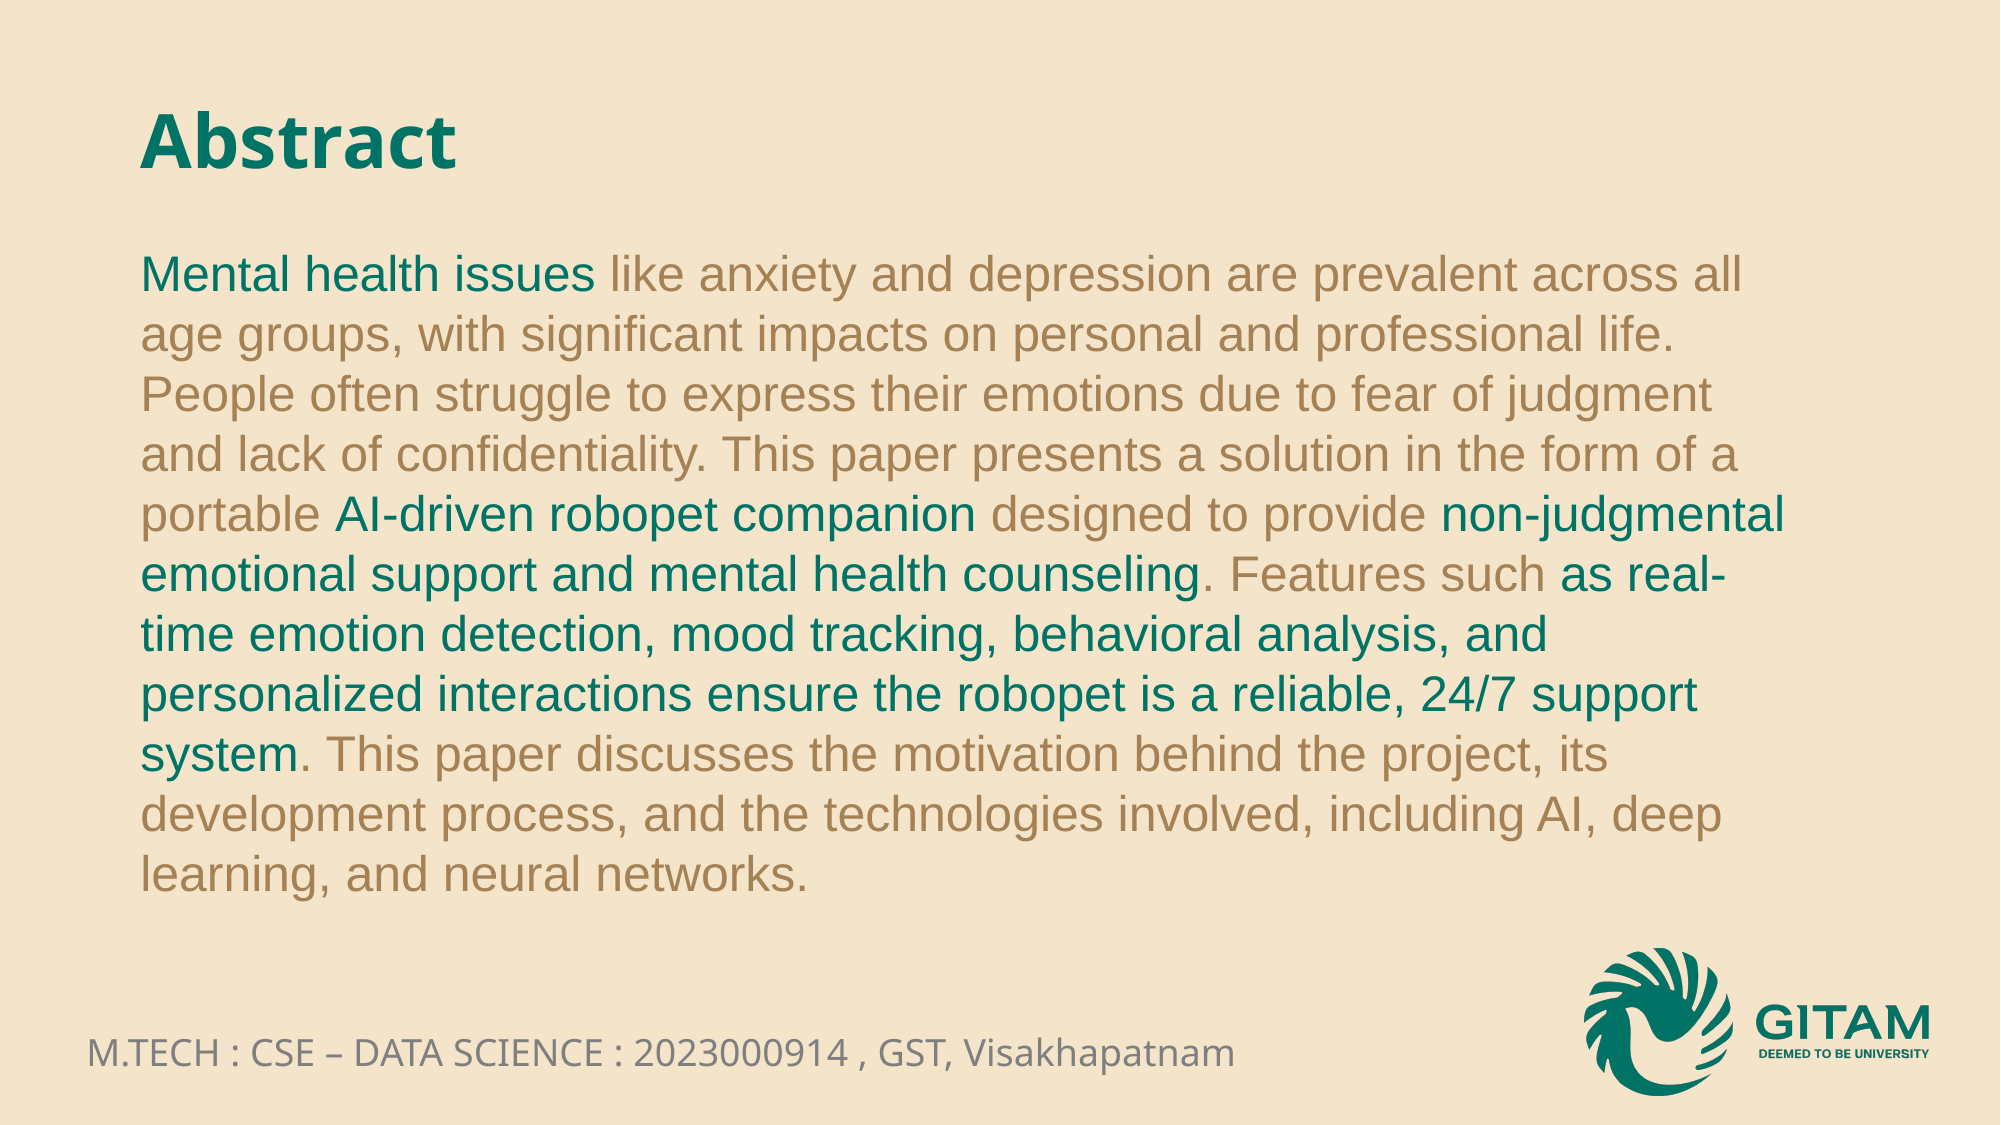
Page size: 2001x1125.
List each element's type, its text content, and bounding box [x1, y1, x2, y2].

text_box M.TECH : CSE – DATA SCIENCE : 2023000914 , GST, Visakhapatnam [71, 1021, 1364, 1082]
text_box Abstract [125, 86, 1493, 193]
picture [1584, 947, 1929, 1096]
text_box Mental health issues like anxiety and depression are prevalent across all age groups, with significant impacts on personal and professional life. People often struggle to express their emotions due to fear of judgment and lack of confidentiality. This paper presents a solution in the form of a portable AI-driven robopet companion designed to provide non-judgmental emotional support and mental health counseling. Features such as real-time emotion detection, mood tracking, behavioral analysis, and personalized interactions ensure the robopet is a reliable, 24/7 support system. This paper discusses the motivation behind the project, its development process, and the technologies involved, including AI, deep learning, and neural networks. [125, 234, 1805, 910]
